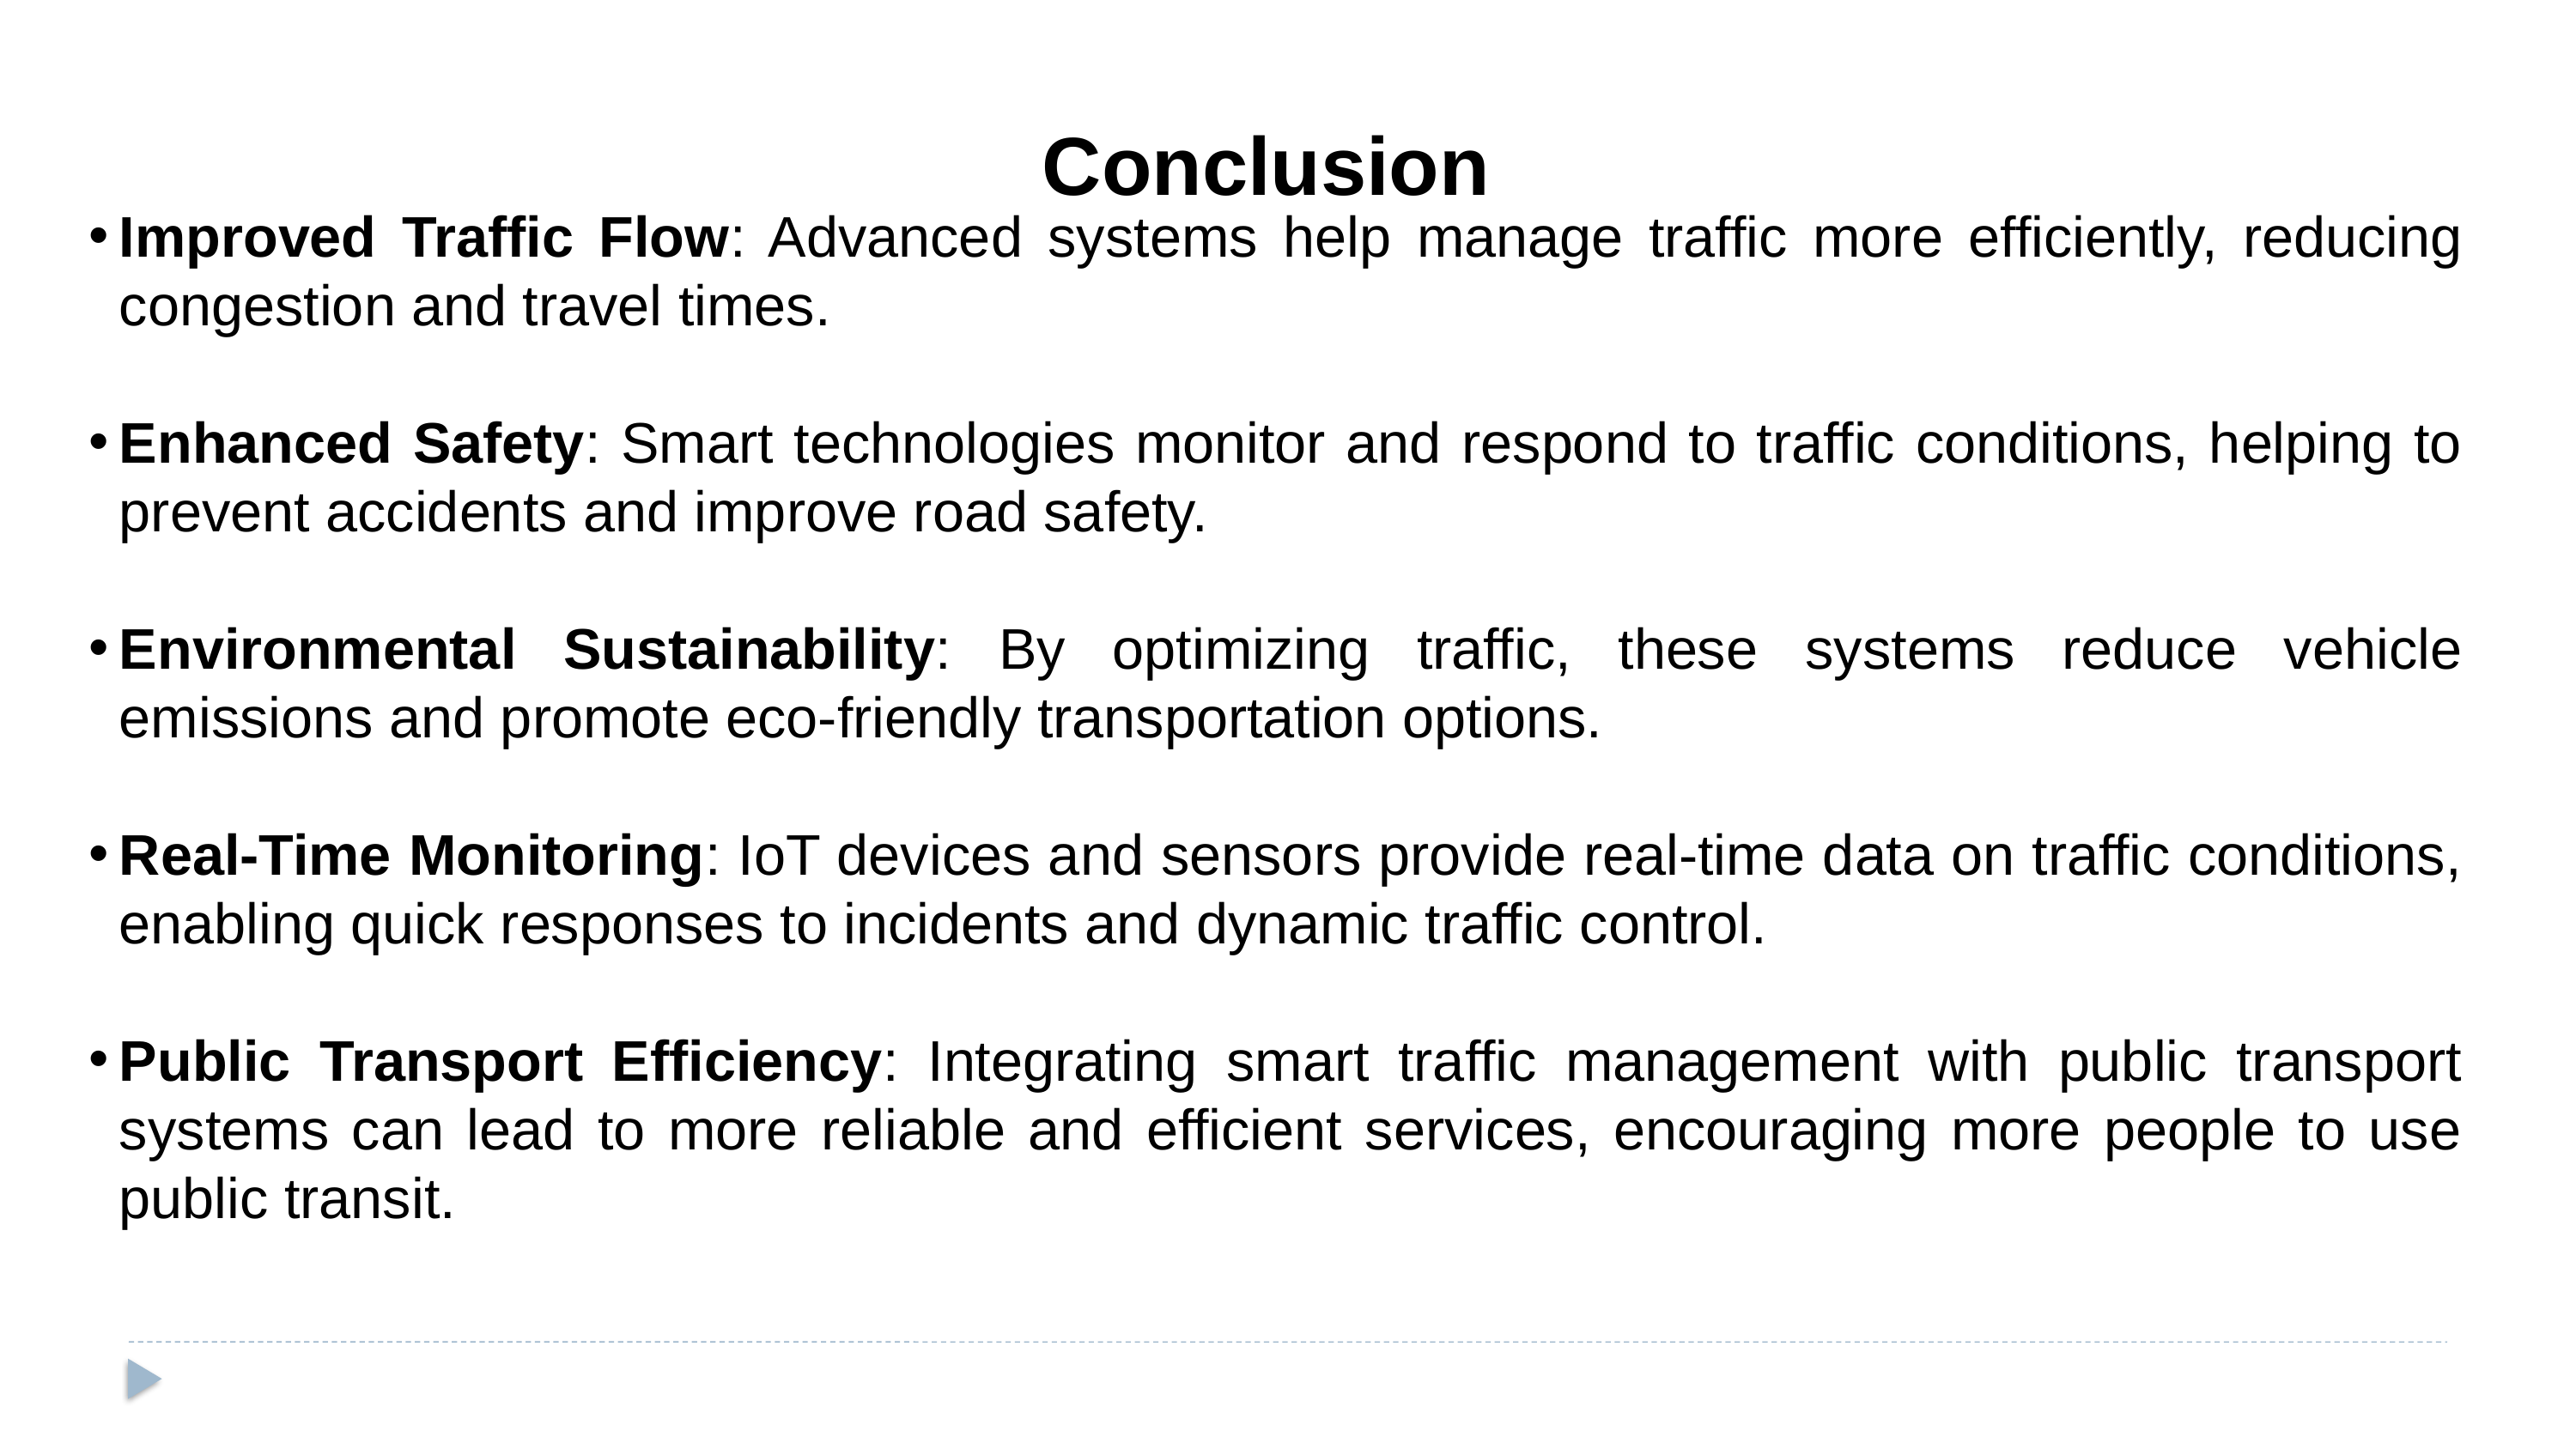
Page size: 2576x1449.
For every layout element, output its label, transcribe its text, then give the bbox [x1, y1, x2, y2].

text_box Conclusion [359, 64, 2174, 187]
text_box Improved Traffic Flow: Advanced systems help manage traffic more efficiently, reducing congestion and travel times. Enhanced Safety: Smart technologies monitor and respond to traffic conditions, helping to prevent accidents and improve road safety. Environmental Sustainability: By optimizing traffic, these systems reduce vehicle emissions and promote eco-friendly transportation options. Real-Time Monitoring: IoT devices and sensors provide real-time data on traffic conditions, enabling quick responses to incidents and dynamic traffic control. Public Transport Efficiency: Integrating smart traffic management with public transport systems can lead to more reliable and efficient services, encouraging more people to use public transit. [76, 187, 2476, 1449]
